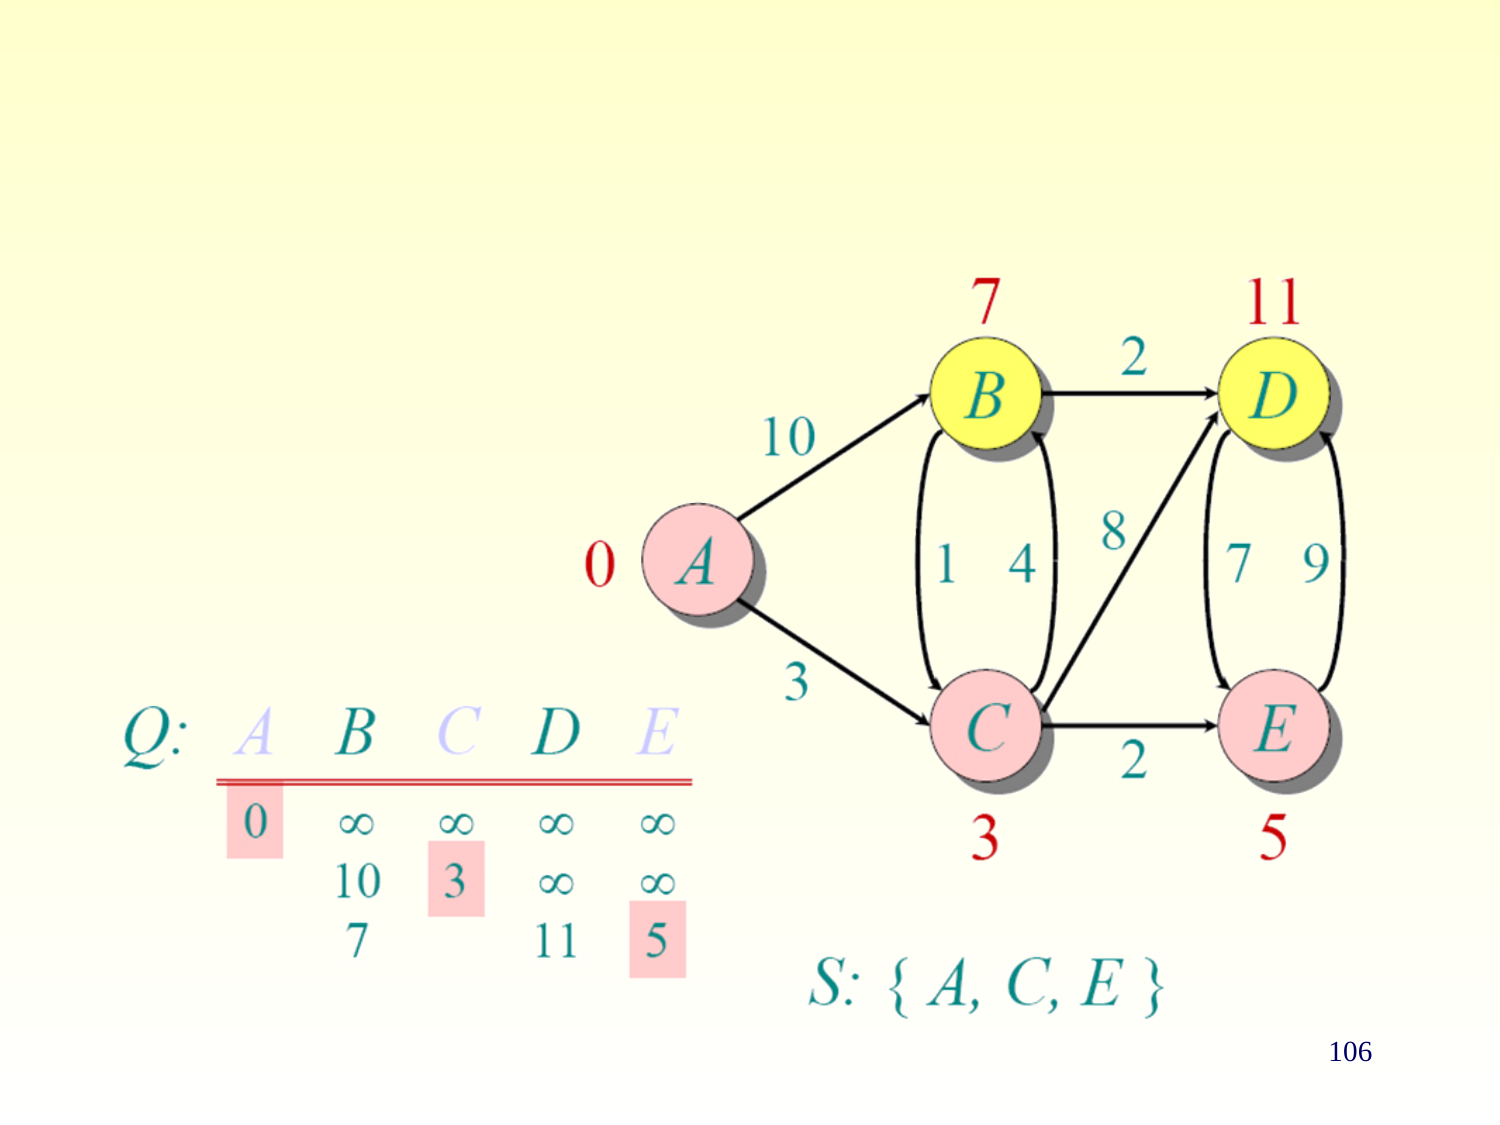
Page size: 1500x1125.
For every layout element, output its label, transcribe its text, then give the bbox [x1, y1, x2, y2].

picture [60, 272, 1414, 1047]
slide_number 106 [1074, 1054, 1388, 1100]
